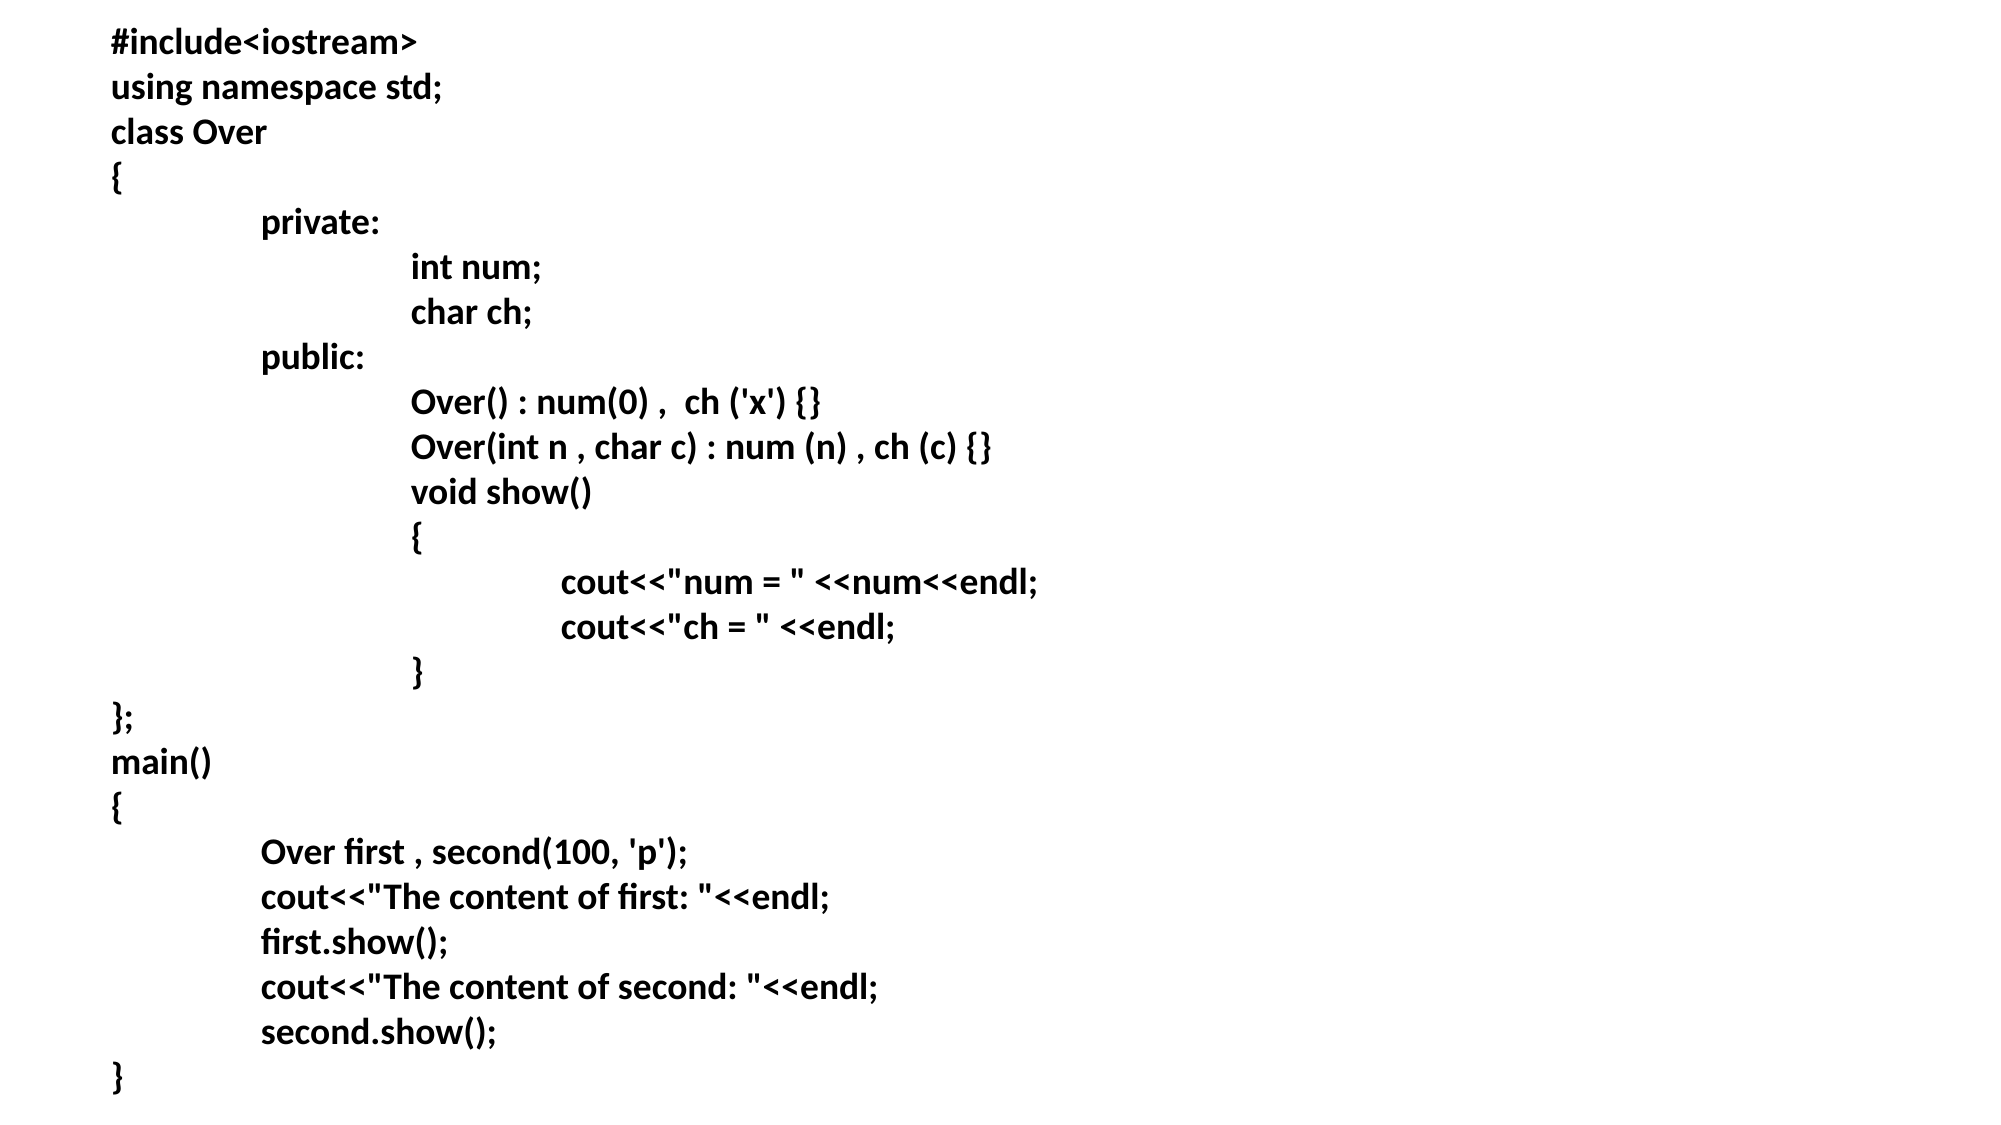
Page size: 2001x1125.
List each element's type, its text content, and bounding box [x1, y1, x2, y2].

text_box #include<iostream> using namespace std; class Over { private: int num; char ch; public: Over() : num(0) , ch ('x') {} Over(int n , char c) : num (n) , ch (c) {} void show() { cout<<"num = " <<num<<endl; cout<<"ch = " <<endl; } }; main() { Over first , second(100, 'p'); cout<<"The content of first: "<<endl; first.show(); cout<<"The content of second: "<<endl; second.show(); } [96, 9, 1734, 1105]
